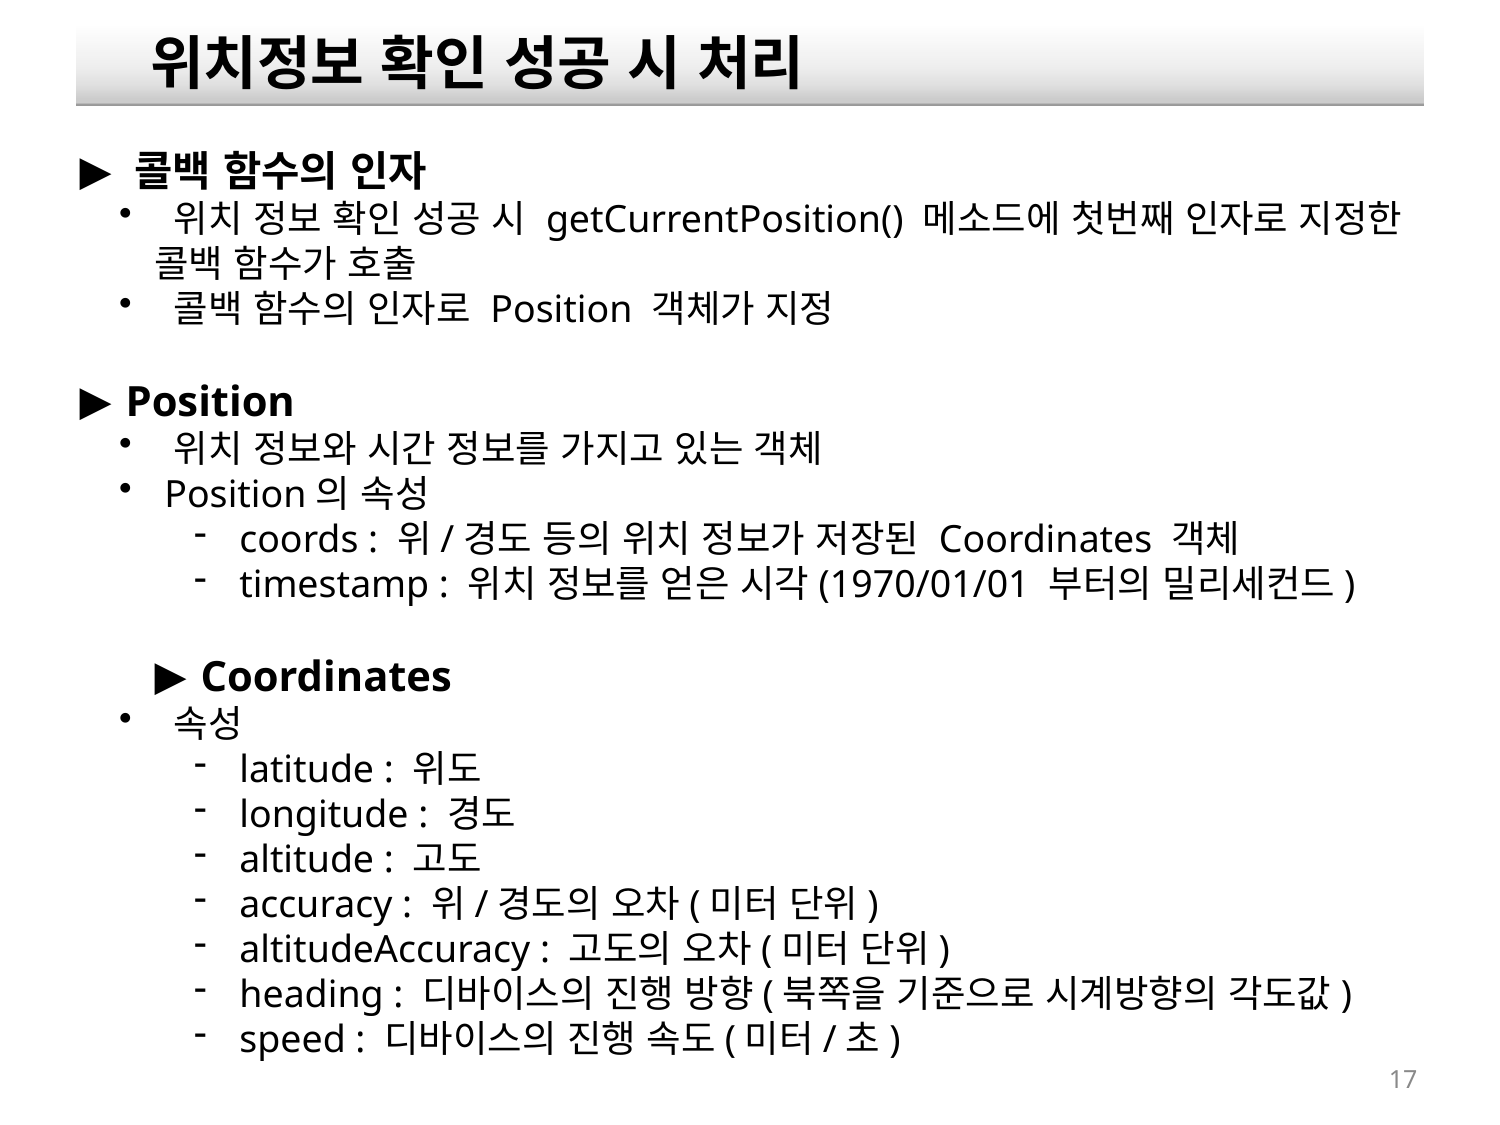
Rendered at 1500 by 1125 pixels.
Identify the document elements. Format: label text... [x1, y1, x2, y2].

picture [76, 16, 1424, 106]
text_box 콜백 함수의 인자 위치 정보 확인 성공 시 getCurrentPosition() 메소드에 첫번째 인자로 지정한 콜백 함수가 호출 콜백 함수의 인자로 Position 객체가 지정 Position 위치 정보와 시간 정보를 가지고 있는 객체 Position의 속성 coords : 위/경도 등의 위치 정보가 저장된 Coordinates 객체 timestamp : 위치 정보를 얻은 시각(1970/01/01 부터의 밀리세컨드) Coordinates 속성 latitude : 위도 longitude : 경도 altitude : 고도 accuracy : 위/경도의 오차(미터 단위) altitudeAccuracy : 고도의 오차(미터 단위) heading : 디바이스의 진행 방향(북쪽을 기준으로 시계방향의 각도값) speed : 디바이스의 진행 속도(미터/초) [64, 137, 1471, 1068]
text_box 위치정보 확인 성공 시 처리 [135, 19, 819, 104]
slide_number 17 [1082, 1050, 1433, 1111]
